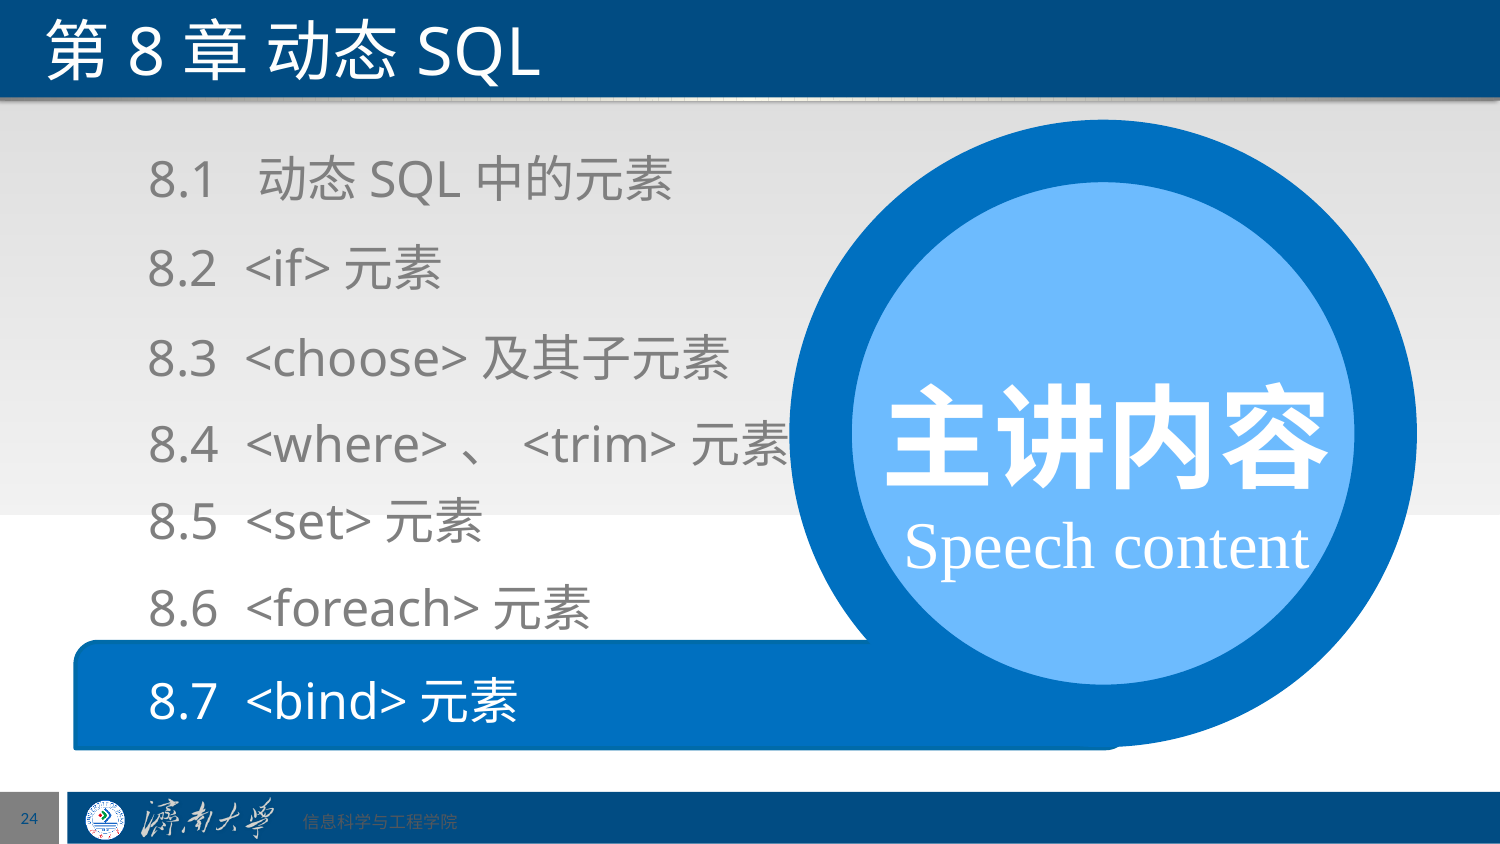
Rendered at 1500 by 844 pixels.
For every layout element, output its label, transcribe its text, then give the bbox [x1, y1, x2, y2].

picture [85, 800, 125, 840]
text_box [75, 146, 1472, 749]
title 第8章 动态SQL [0, 0, 1500, 98]
text_box 主讲内容 [391, 98, 1083, 134]
